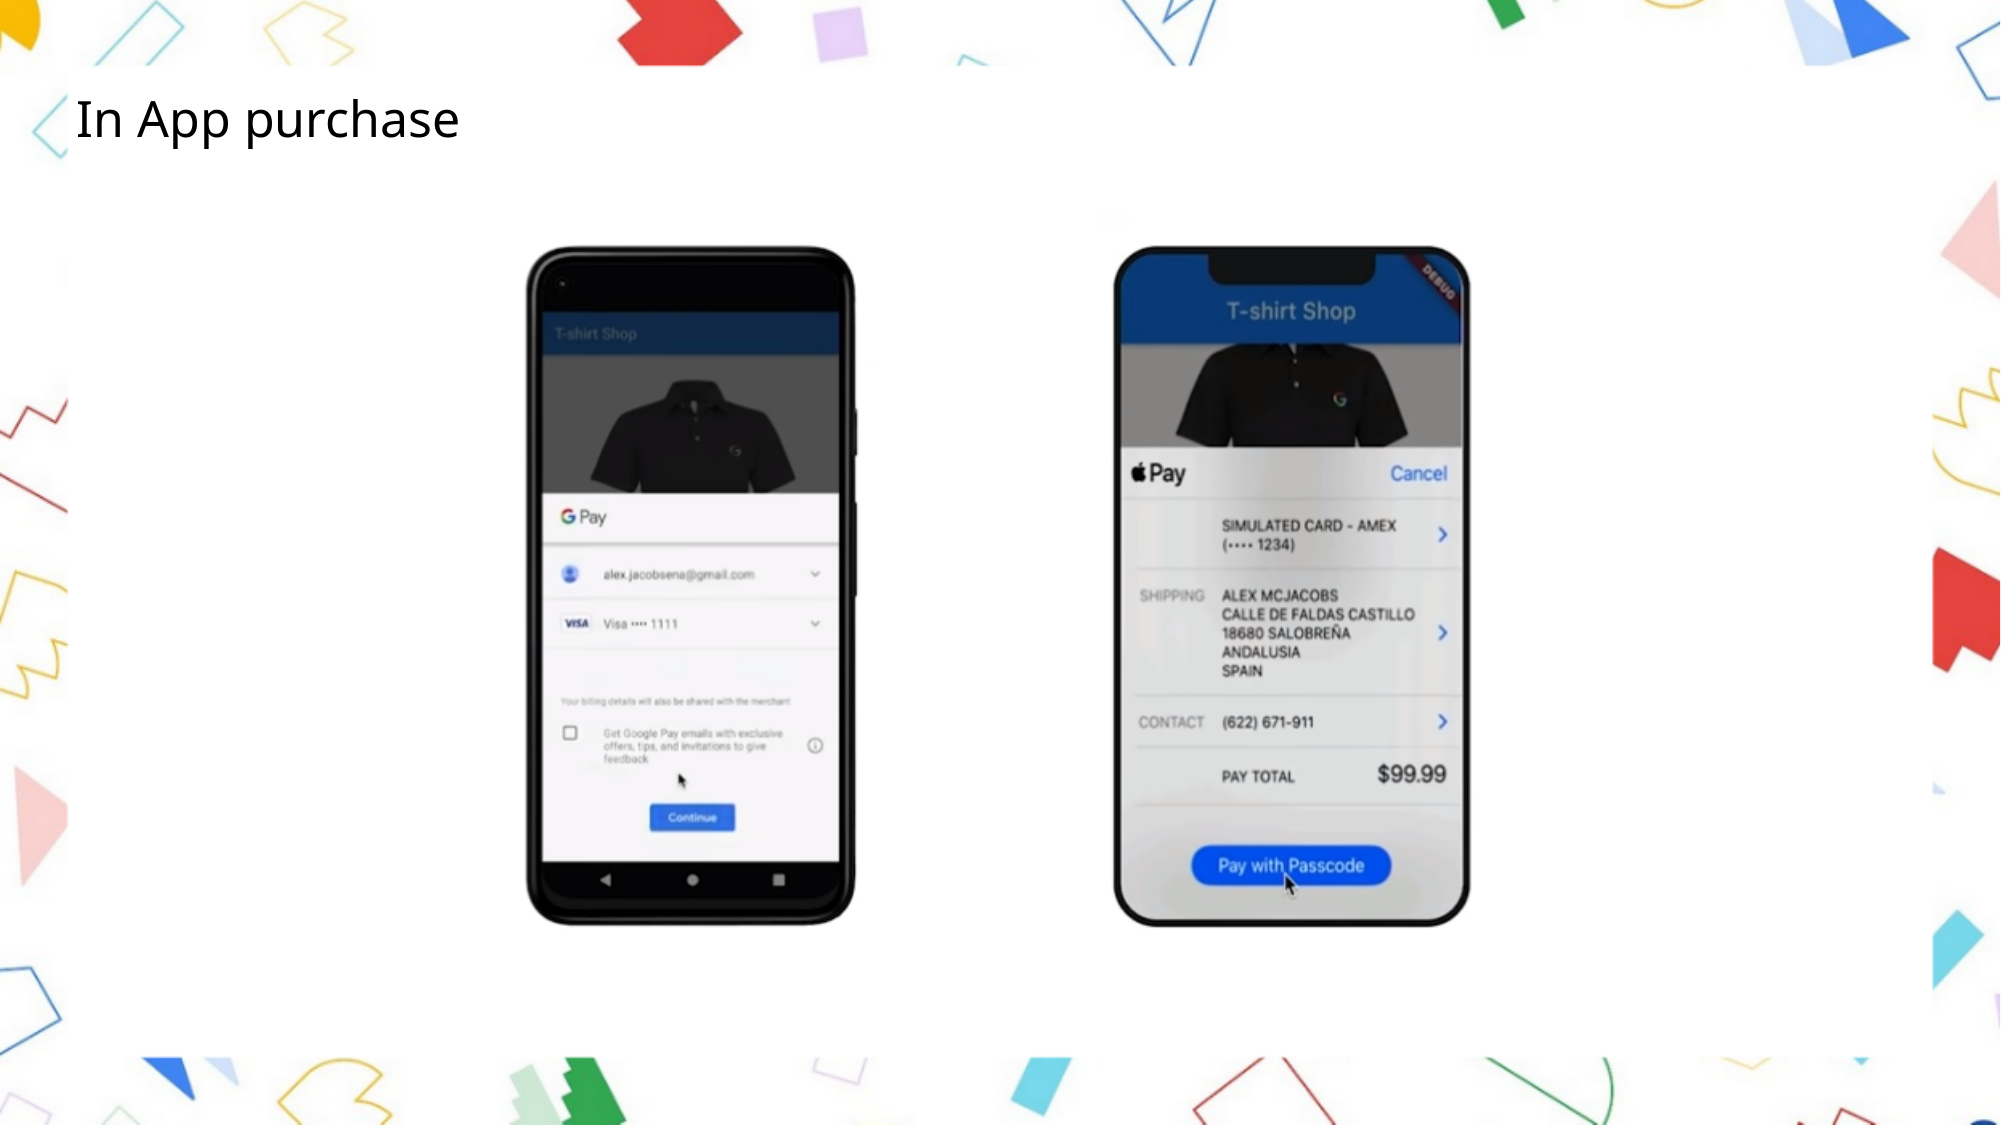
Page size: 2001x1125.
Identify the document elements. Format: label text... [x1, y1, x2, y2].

picture [0, 0, 2001, 1125]
title In App purchase [61, 72, 1391, 156]
